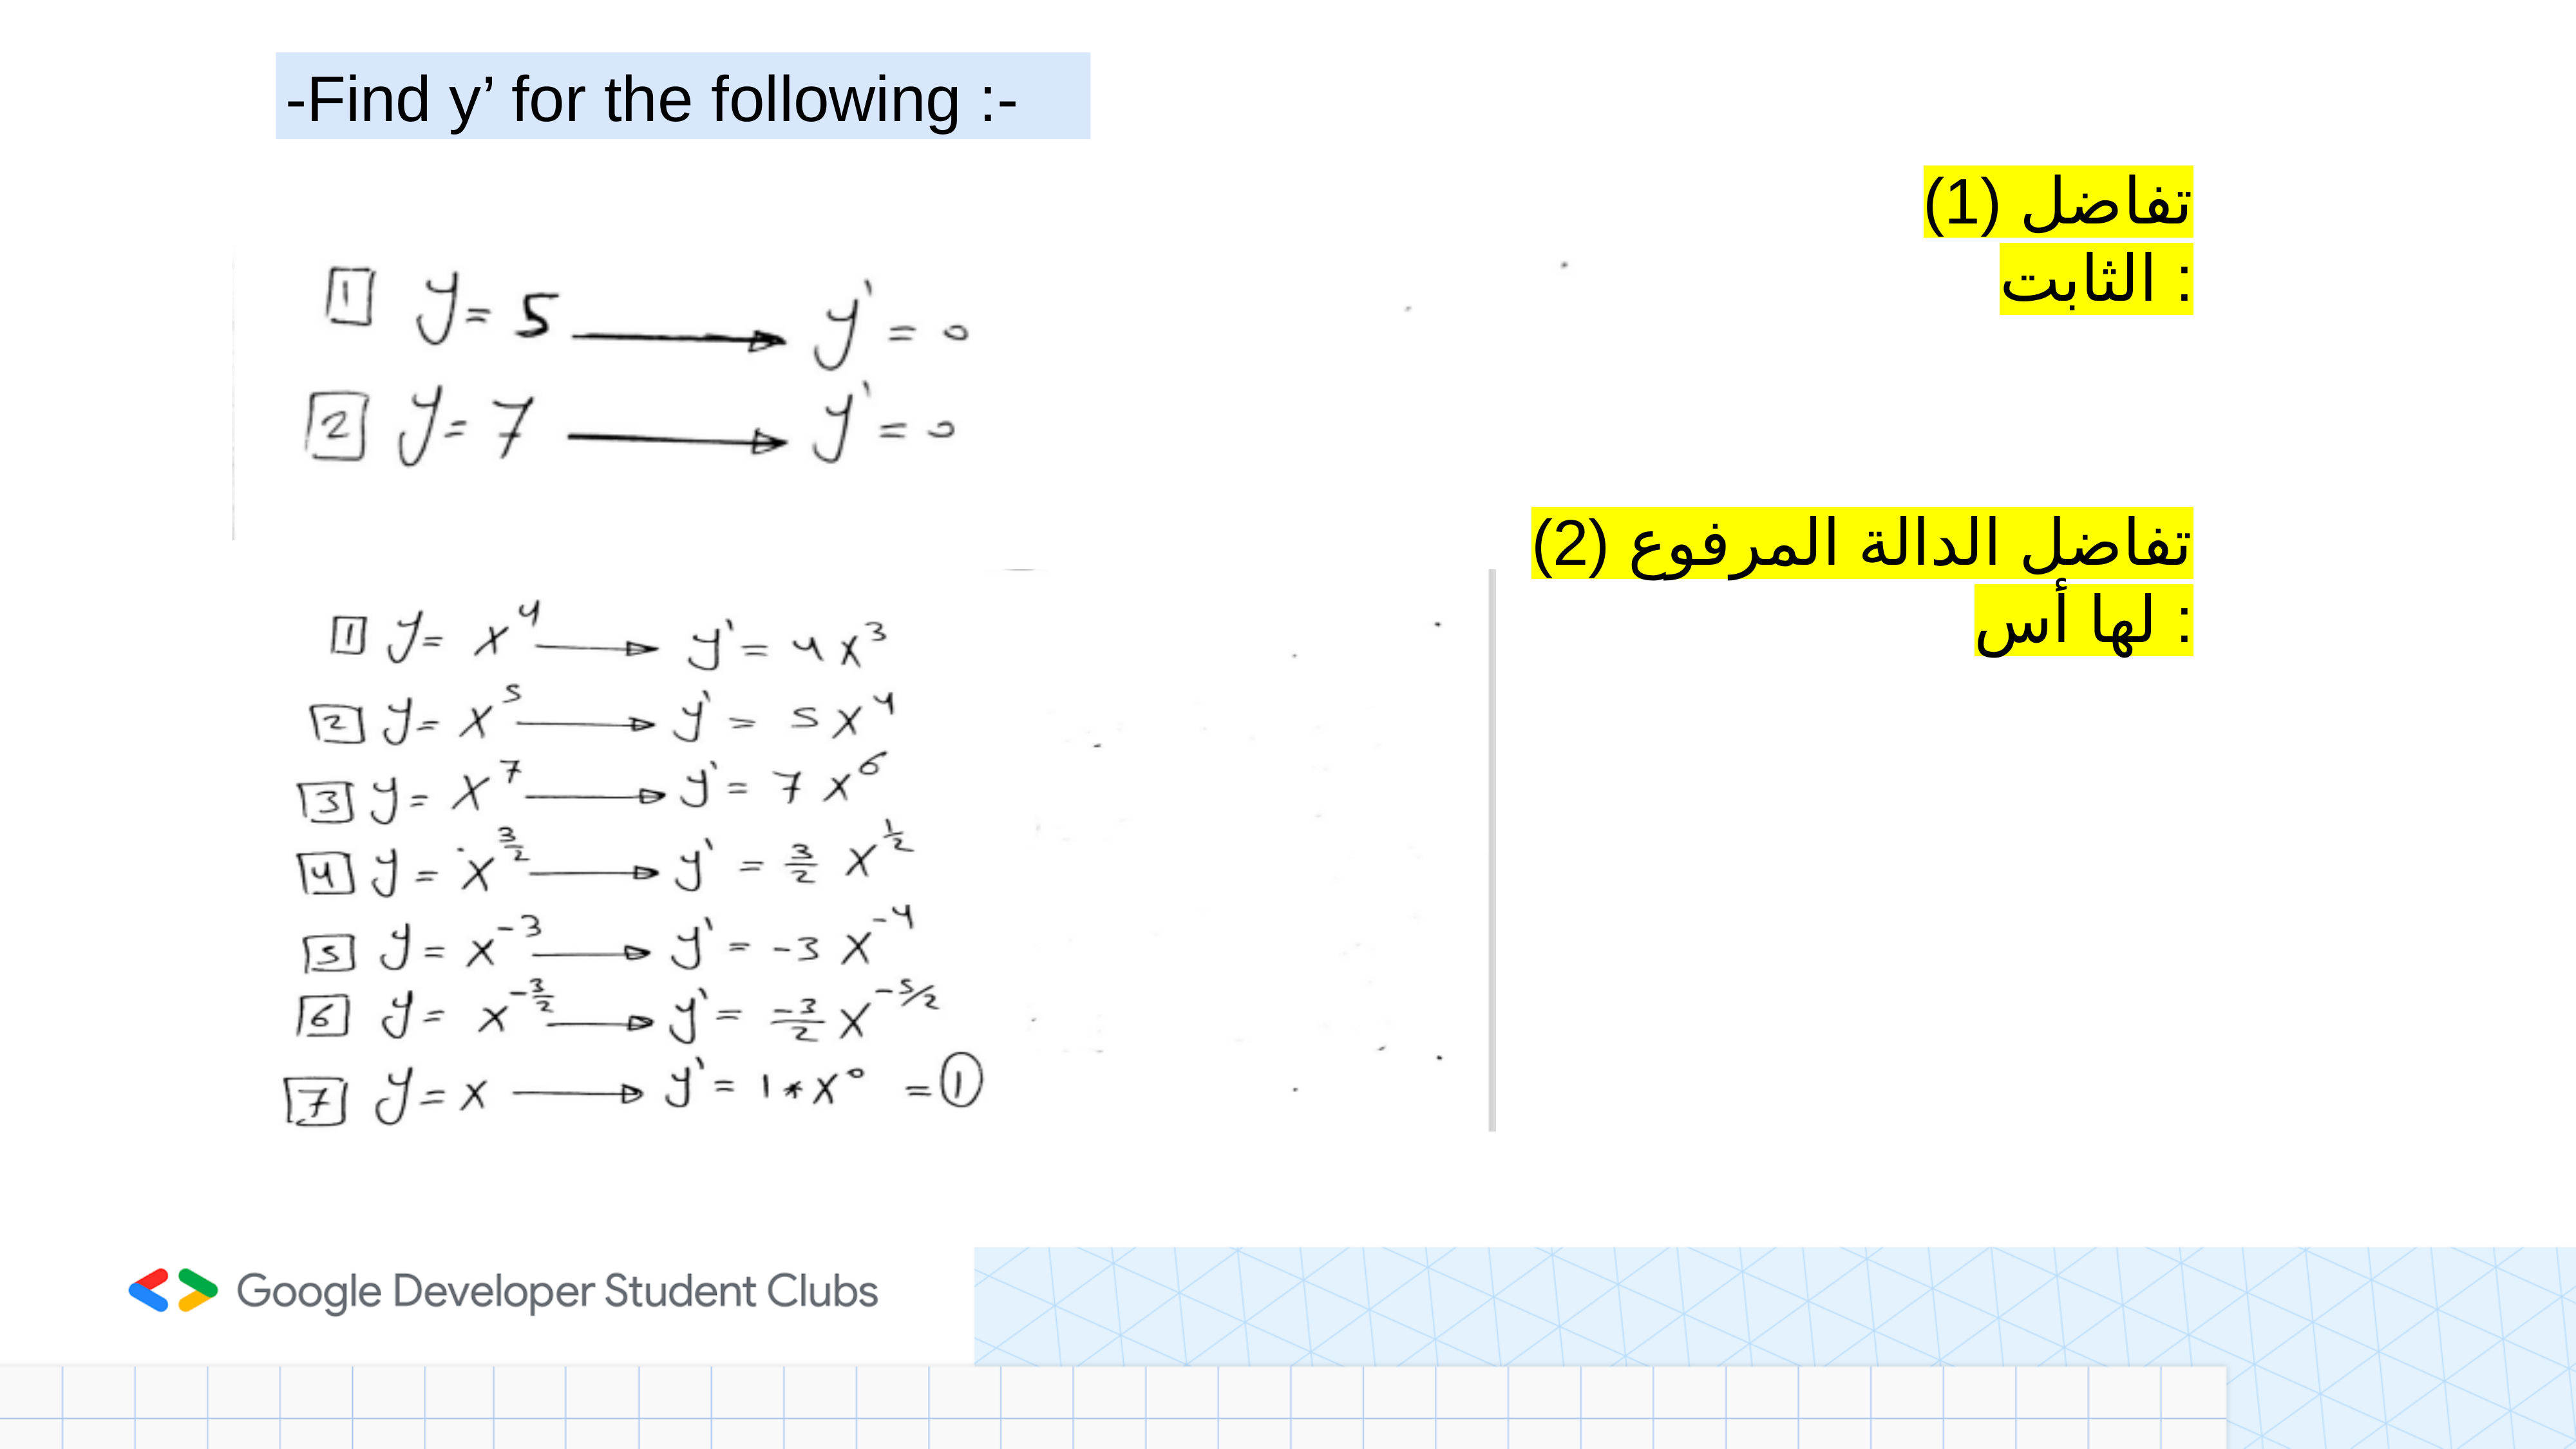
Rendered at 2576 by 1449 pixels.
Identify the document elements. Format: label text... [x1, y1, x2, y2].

picture [0, 0, 2576, 1449]
text_box -Find y’ for the following :- [276, 52, 1091, 140]
text_box (1) تفاضل الثابت : [1766, 155, 2203, 319]
text_box (2) تفاضل الدالة المرفوع لها أس : [1449, 496, 2203, 660]
